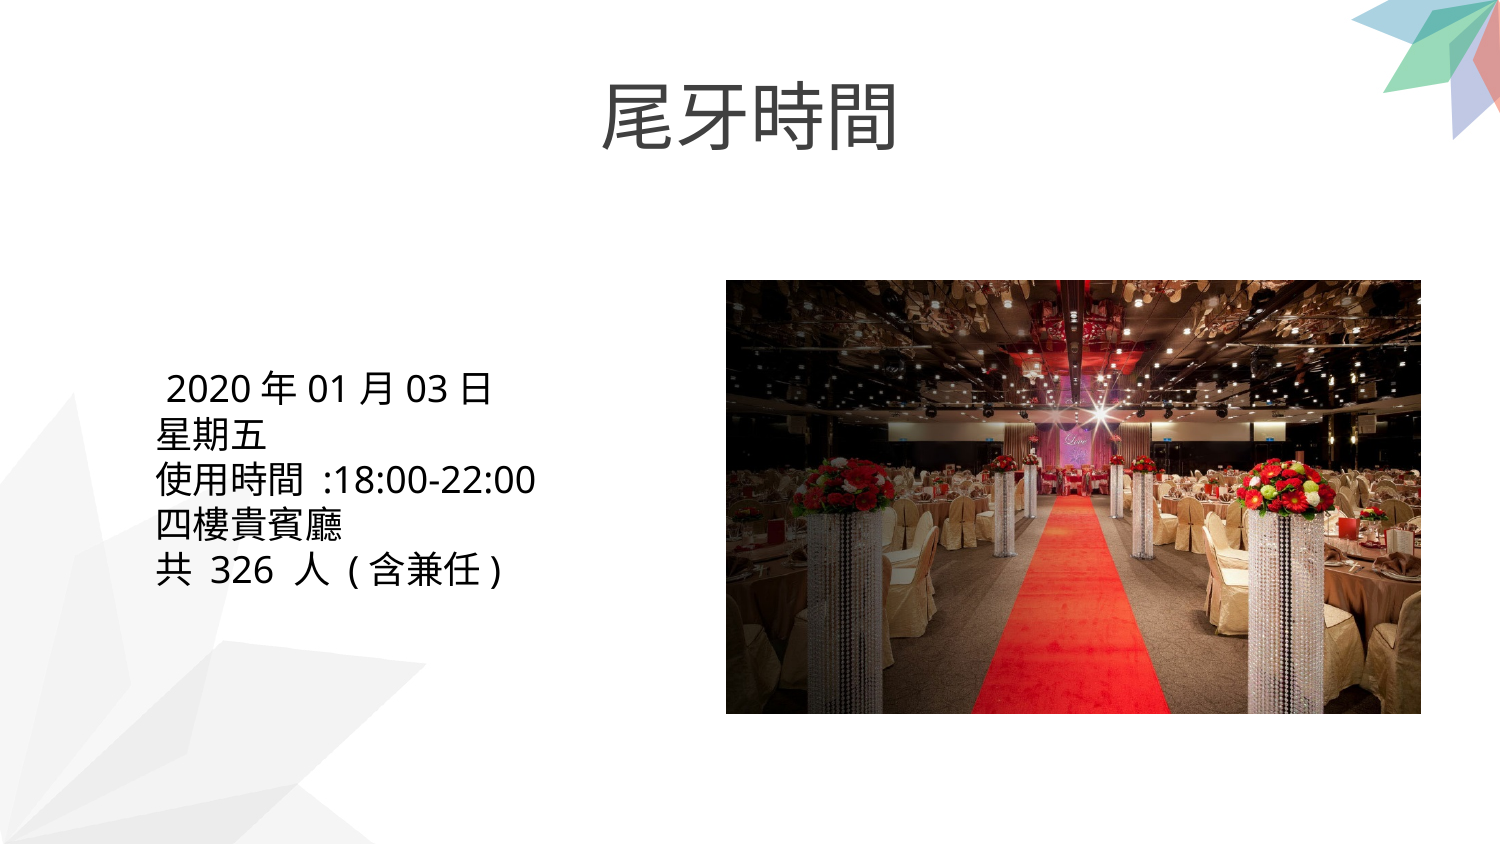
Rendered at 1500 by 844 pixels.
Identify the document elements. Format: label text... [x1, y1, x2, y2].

picture [0, 0, 1500, 62]
text_box 2020年01月03日 星期五 使用時間 :18:00-22:00 四樓貴賓廳 共 326 人 (含兼任) [147, 303, 720, 599]
picture [0, 168, 1500, 844]
text_box 尾牙時間 [0, 62, 1500, 168]
